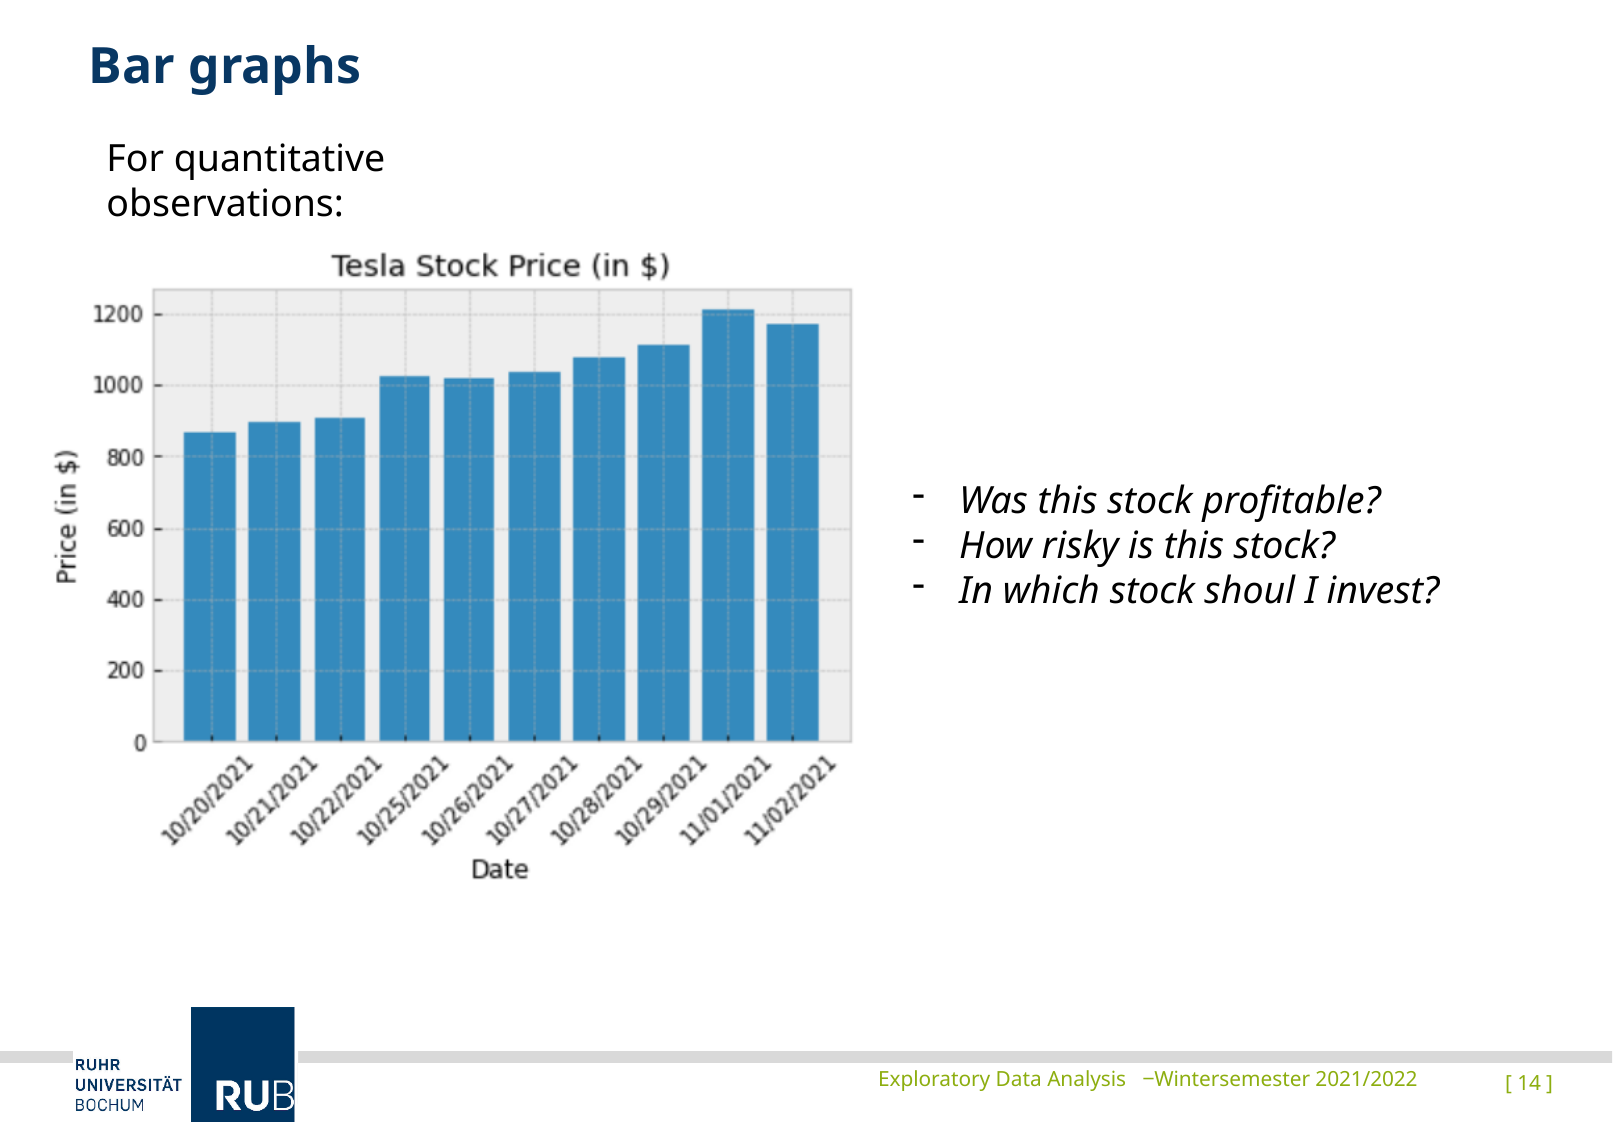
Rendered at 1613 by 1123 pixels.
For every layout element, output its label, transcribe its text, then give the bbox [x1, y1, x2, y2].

title Bar graphs [73, 25, 1551, 102]
footer Exploratory Data Analysis ‒Wintersemester 2021/2022 [354, 1057, 1418, 1100]
picture [30, 236, 898, 909]
slide_number [ 14 ] [1464, 1062, 1554, 1105]
text_box Was this stock profitable? How risky is this stock? In which stock shoul I invest? [940, 468, 1540, 619]
picture [73, 1007, 298, 1123]
text_box For quantitative observations: [91, 126, 617, 232]
